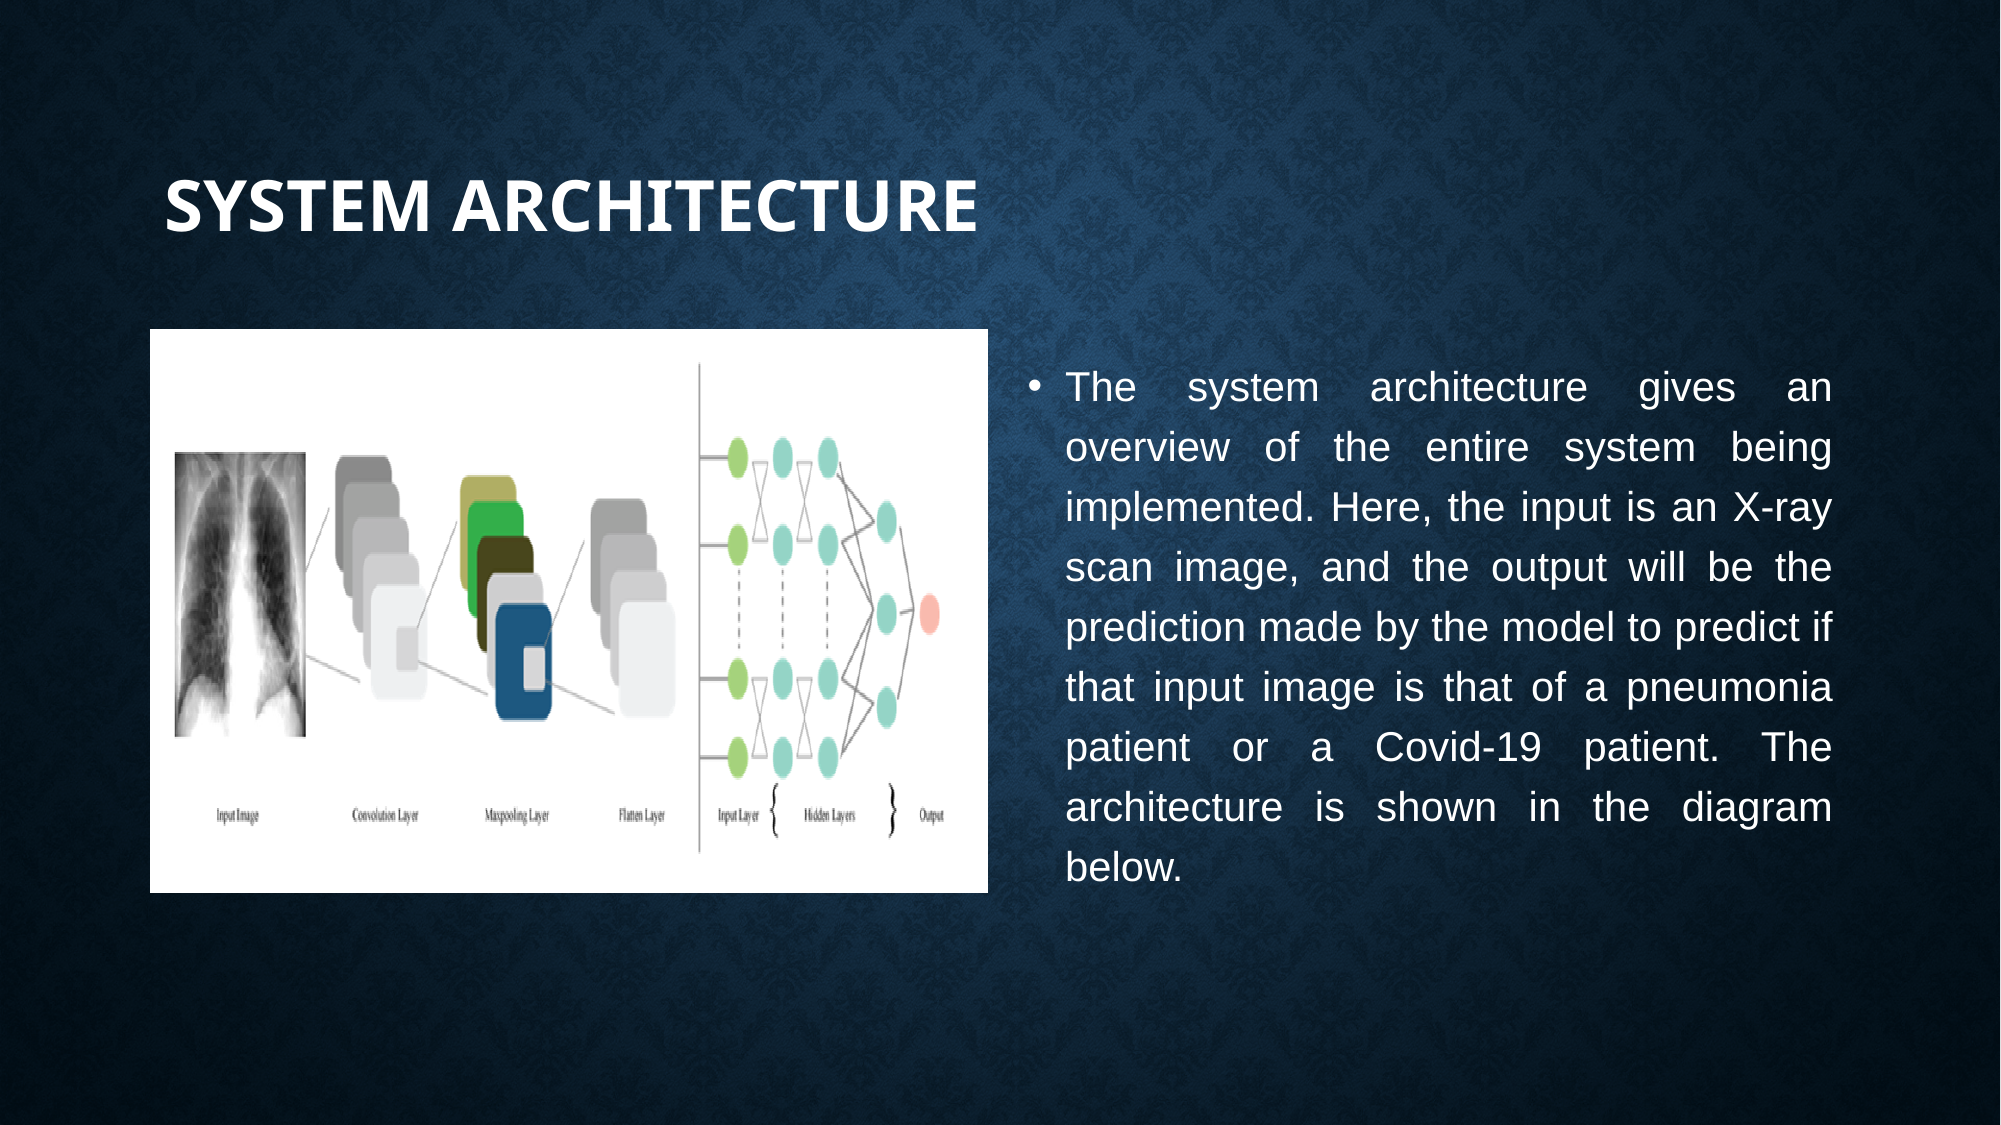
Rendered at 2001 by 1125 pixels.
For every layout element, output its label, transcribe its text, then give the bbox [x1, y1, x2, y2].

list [149, 328, 988, 894]
list The system architecture gives an overview of the entire system being implemented. Here, the input is an X-ray scan image, and the output will be the prediction made by the model to predict if that input image is that of a pneumonia patient or a Covid-19 patient. The architecture is shown in the diagram below. [1012, 342, 1849, 950]
title System Architecture [149, 99, 1849, 318]
